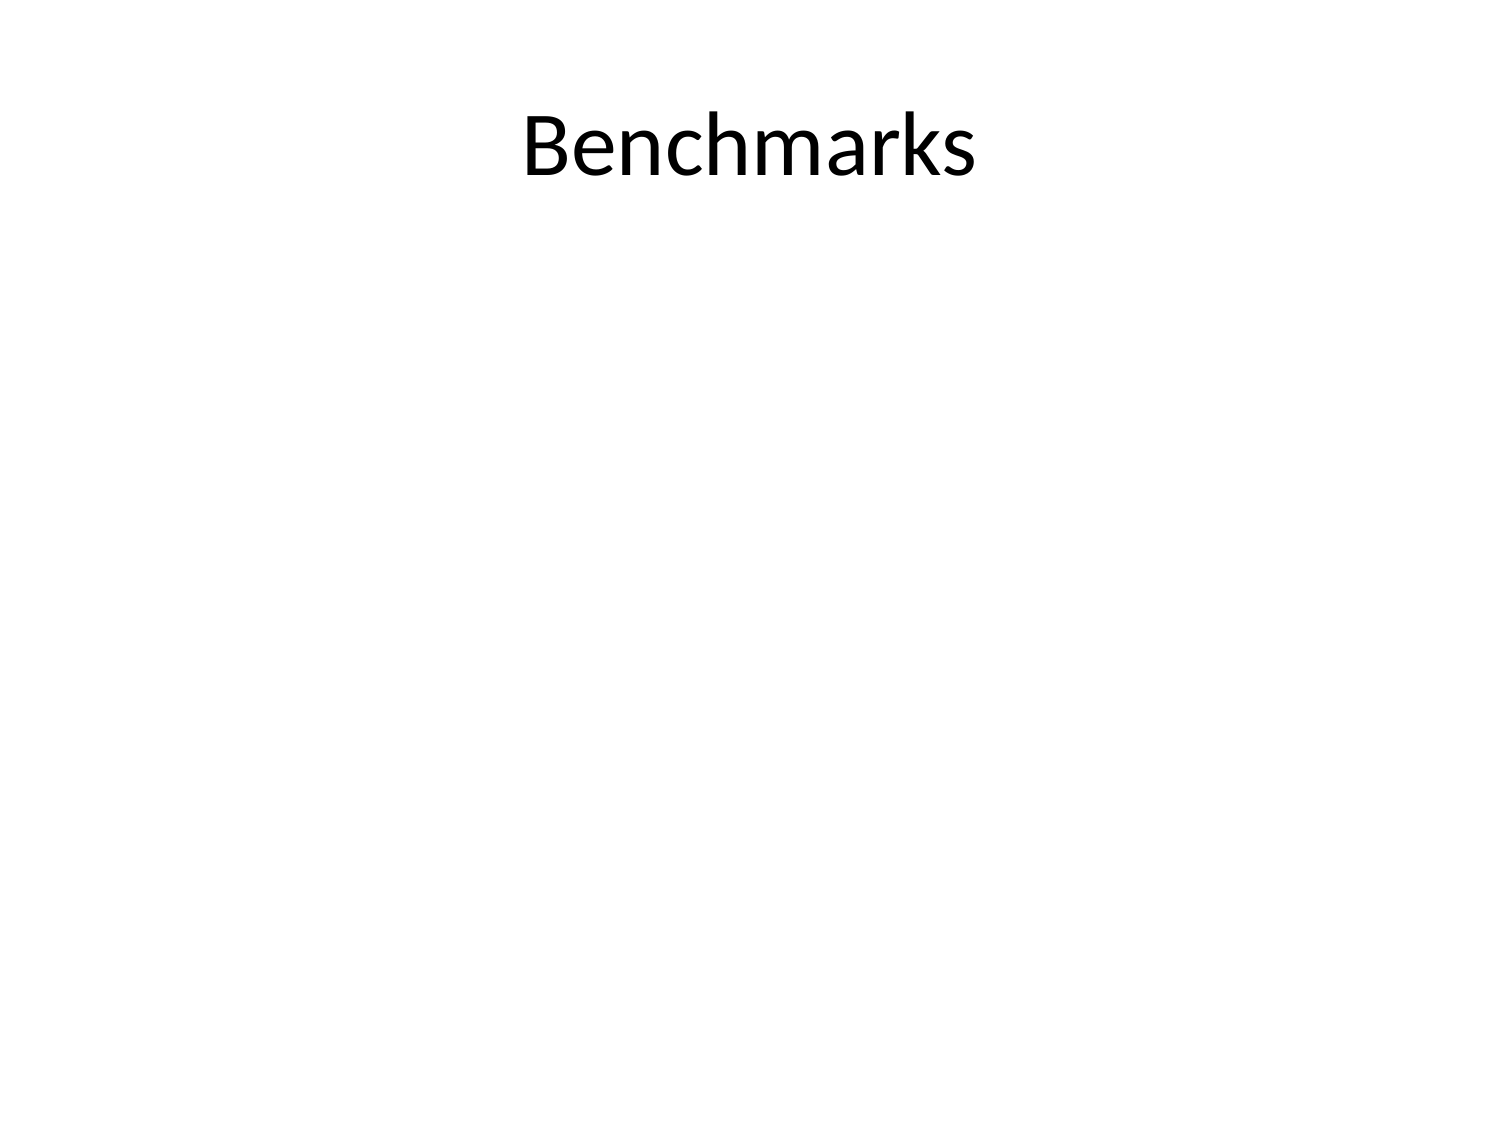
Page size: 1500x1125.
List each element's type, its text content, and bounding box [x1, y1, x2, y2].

title Benchmarks [75, 45, 1425, 233]
